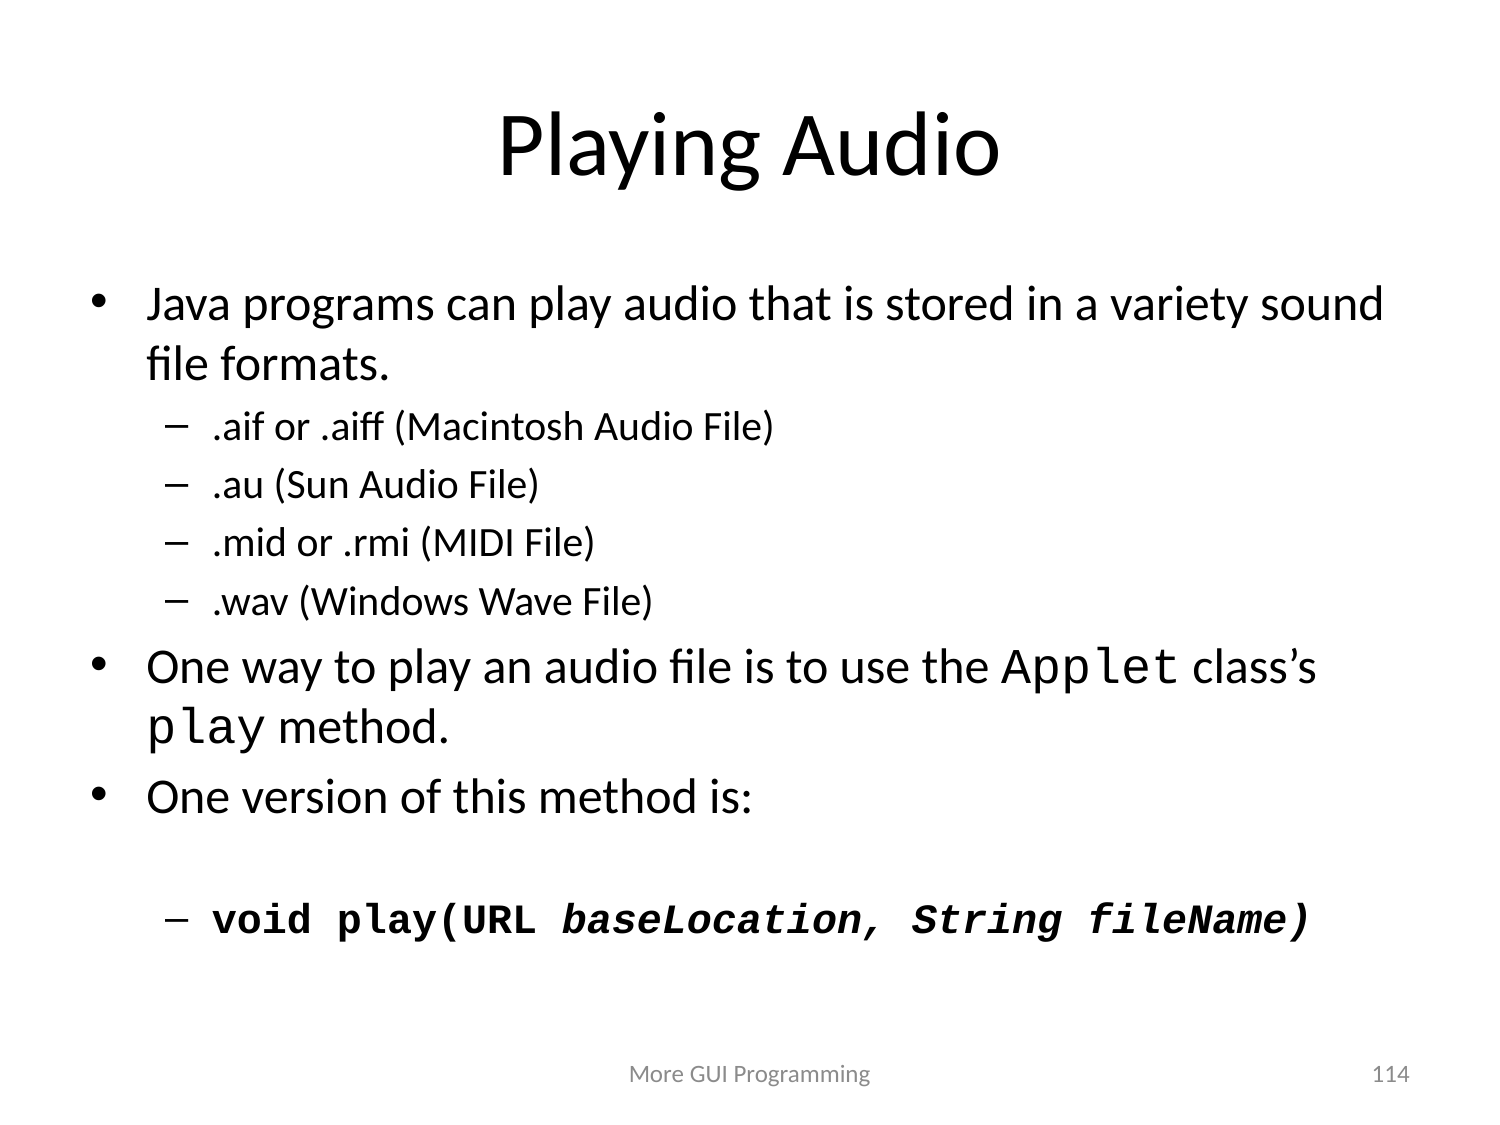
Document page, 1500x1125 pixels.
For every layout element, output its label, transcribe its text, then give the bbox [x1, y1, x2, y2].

slide_number 114 [1074, 1042, 1425, 1103]
title Playing Audio [75, 45, 1425, 233]
list Java programs can play audio that is stored in a variety sound file formats. .aif or .aiff (Macintosh Audio File) .au (Sun Audio File) .mid or .rmi (MIDI File) .wav (Windows Wave File) One way to play an audio file is to use the Applet class’s play method. One version of this method is: void play(URL baseLocation, String fileName) [75, 262, 1425, 1005]
footer More GUI Programming [512, 1042, 988, 1103]
